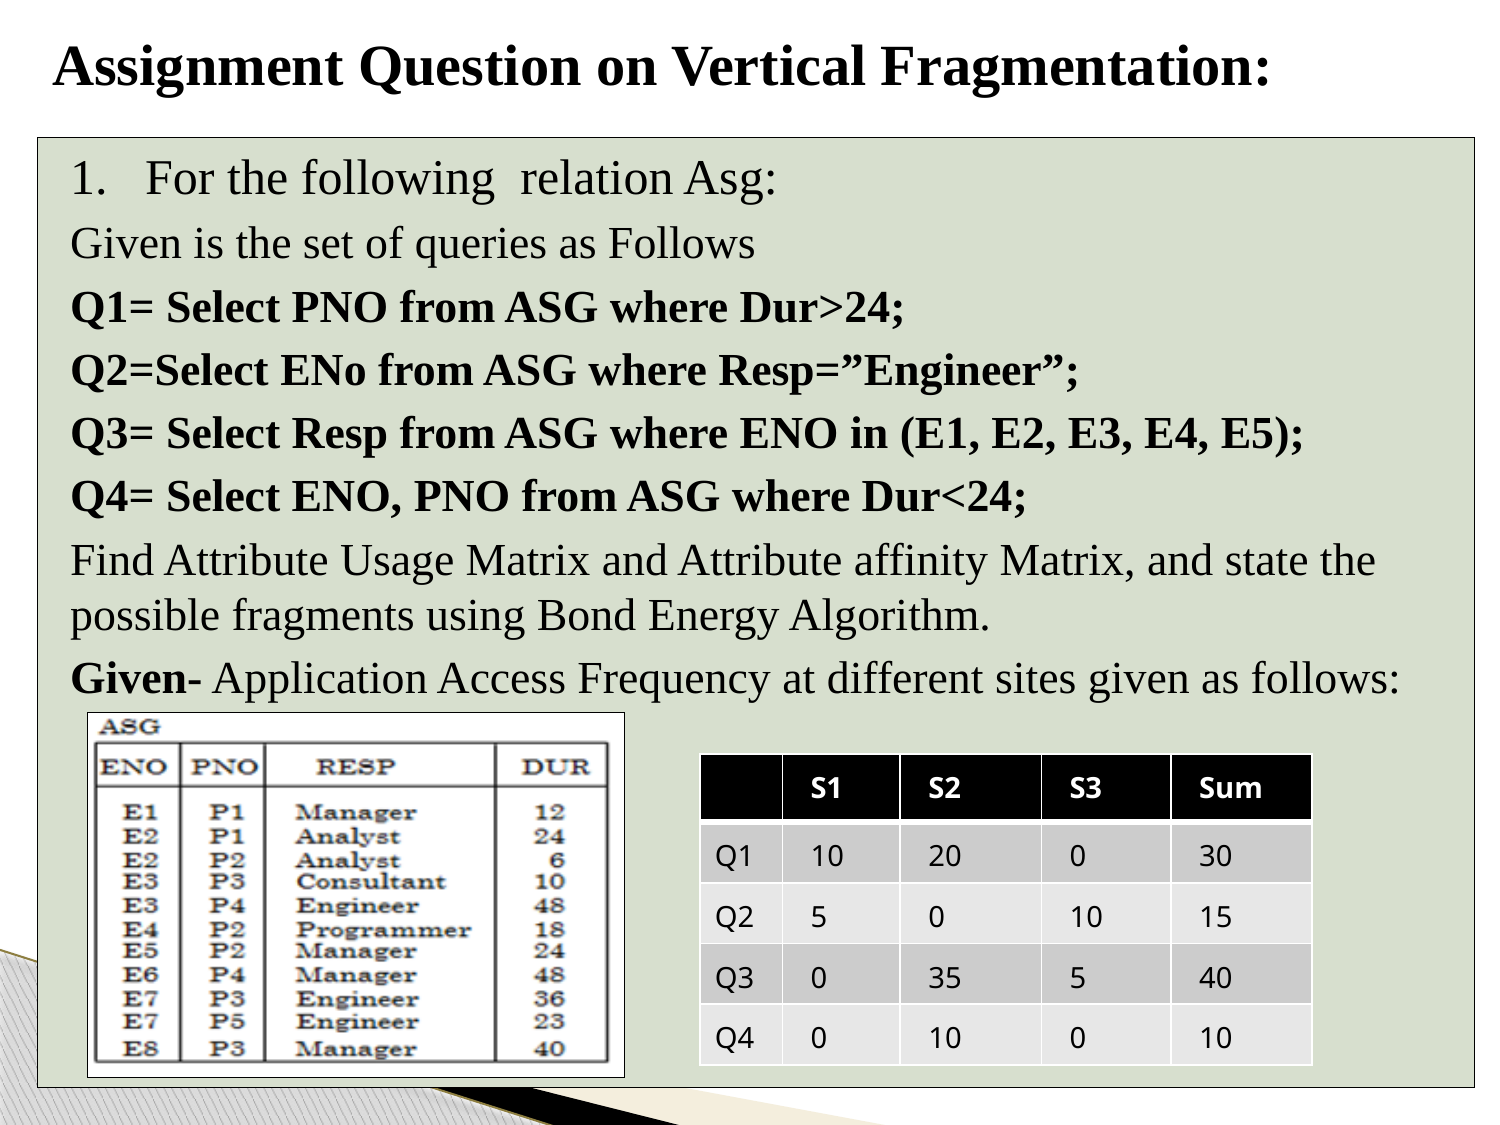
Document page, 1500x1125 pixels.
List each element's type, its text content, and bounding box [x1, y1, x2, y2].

table_cell Q3 [701, 944, 782, 1003]
table_header S2 [901, 755, 1041, 819]
table_header Sum [1172, 755, 1311, 819]
table_cell 20 [901, 825, 1041, 882]
table_cell 30 [1172, 825, 1311, 882]
picture [87, 712, 626, 1078]
table_cell 0 [1042, 1005, 1170, 1064]
table_cell 35 [901, 944, 1041, 1003]
table_cell Q2 [701, 884, 782, 943]
table_cell 10 [1042, 884, 1170, 943]
table_header [701, 755, 782, 819]
table_cell 15 [1172, 884, 1311, 943]
table_cell 0 [1042, 825, 1170, 882]
table_cell 10 [901, 1005, 1041, 1064]
table_cell 5 [1042, 944, 1170, 1003]
table_cell 5 [783, 884, 899, 943]
table_cell 10 [1172, 1005, 1311, 1064]
table_cell Q1 [701, 825, 782, 882]
table_cell 0 [783, 1005, 899, 1064]
table_cell 0 [783, 944, 899, 1003]
table_cell 10 [783, 825, 899, 882]
table_header S3 [1042, 755, 1170, 819]
table_header S1 [783, 755, 899, 819]
table_cell Q4 [701, 1005, 782, 1064]
table_cell 0 [901, 884, 1041, 943]
list For the following relation Asg: Given is the set of queries as Follows Q1= Select PNO from ASG where Dur>24; Q2=Select ENo from ASG where Resp=”Engineer”; Q3= Select Resp from ASG where ENO in (E1, E2, E3, E4, E5); Q4= Select ENO, PNO from ASG where Dur<24; Find Attribute Usage Matrix and Attribute affinity Matrix, and state the possible fragments using Bond Energy Algorithm. Given- Application Access Frequency at different sites given as follows: [37, 137, 1475, 1088]
title Assignment Question on Vertical Fragmentation: [37, 0, 1388, 138]
table_cell 40 [1172, 944, 1311, 1003]
